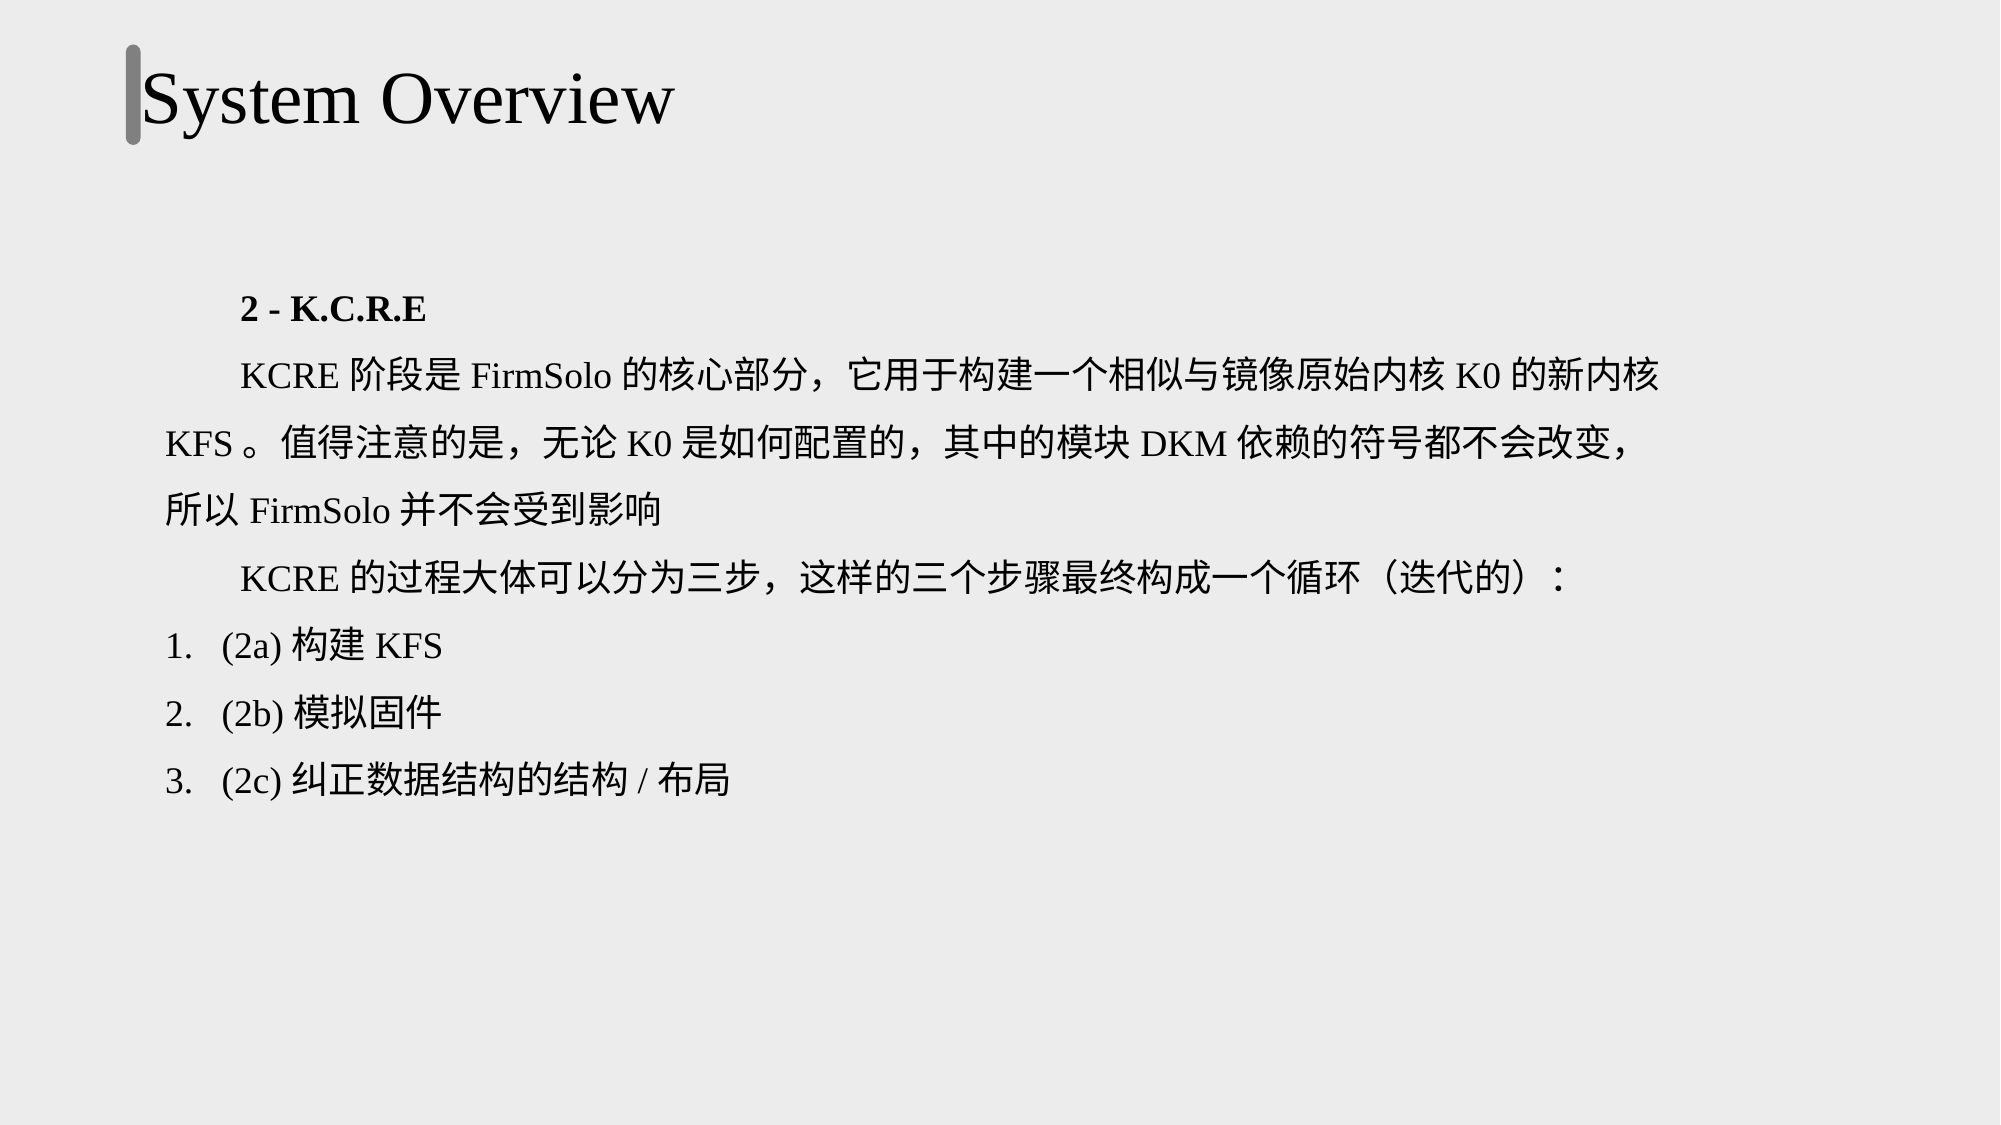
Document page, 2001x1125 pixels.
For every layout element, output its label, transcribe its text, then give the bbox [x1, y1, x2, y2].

text_box System Overview [125, 40, 804, 146]
text_box 2 - K.C.R.E KCRE阶段是FirmSolo的核心部分，它用于构建一个相似与镜像原始内核K0的新内核KFS。值得注意的是，无论K0是如何配置的，其中的模块DKM依赖的符号都不会改变，所以FirmSolo并不会受到影响 KCRE的过程大体可以分为三步，这样的三个步骤最终构成一个循环（迭代的）： (2a)构建KFS (2b)模拟固件 (2c)纠正数据结构的结构/布局 [150, 254, 1676, 809]
